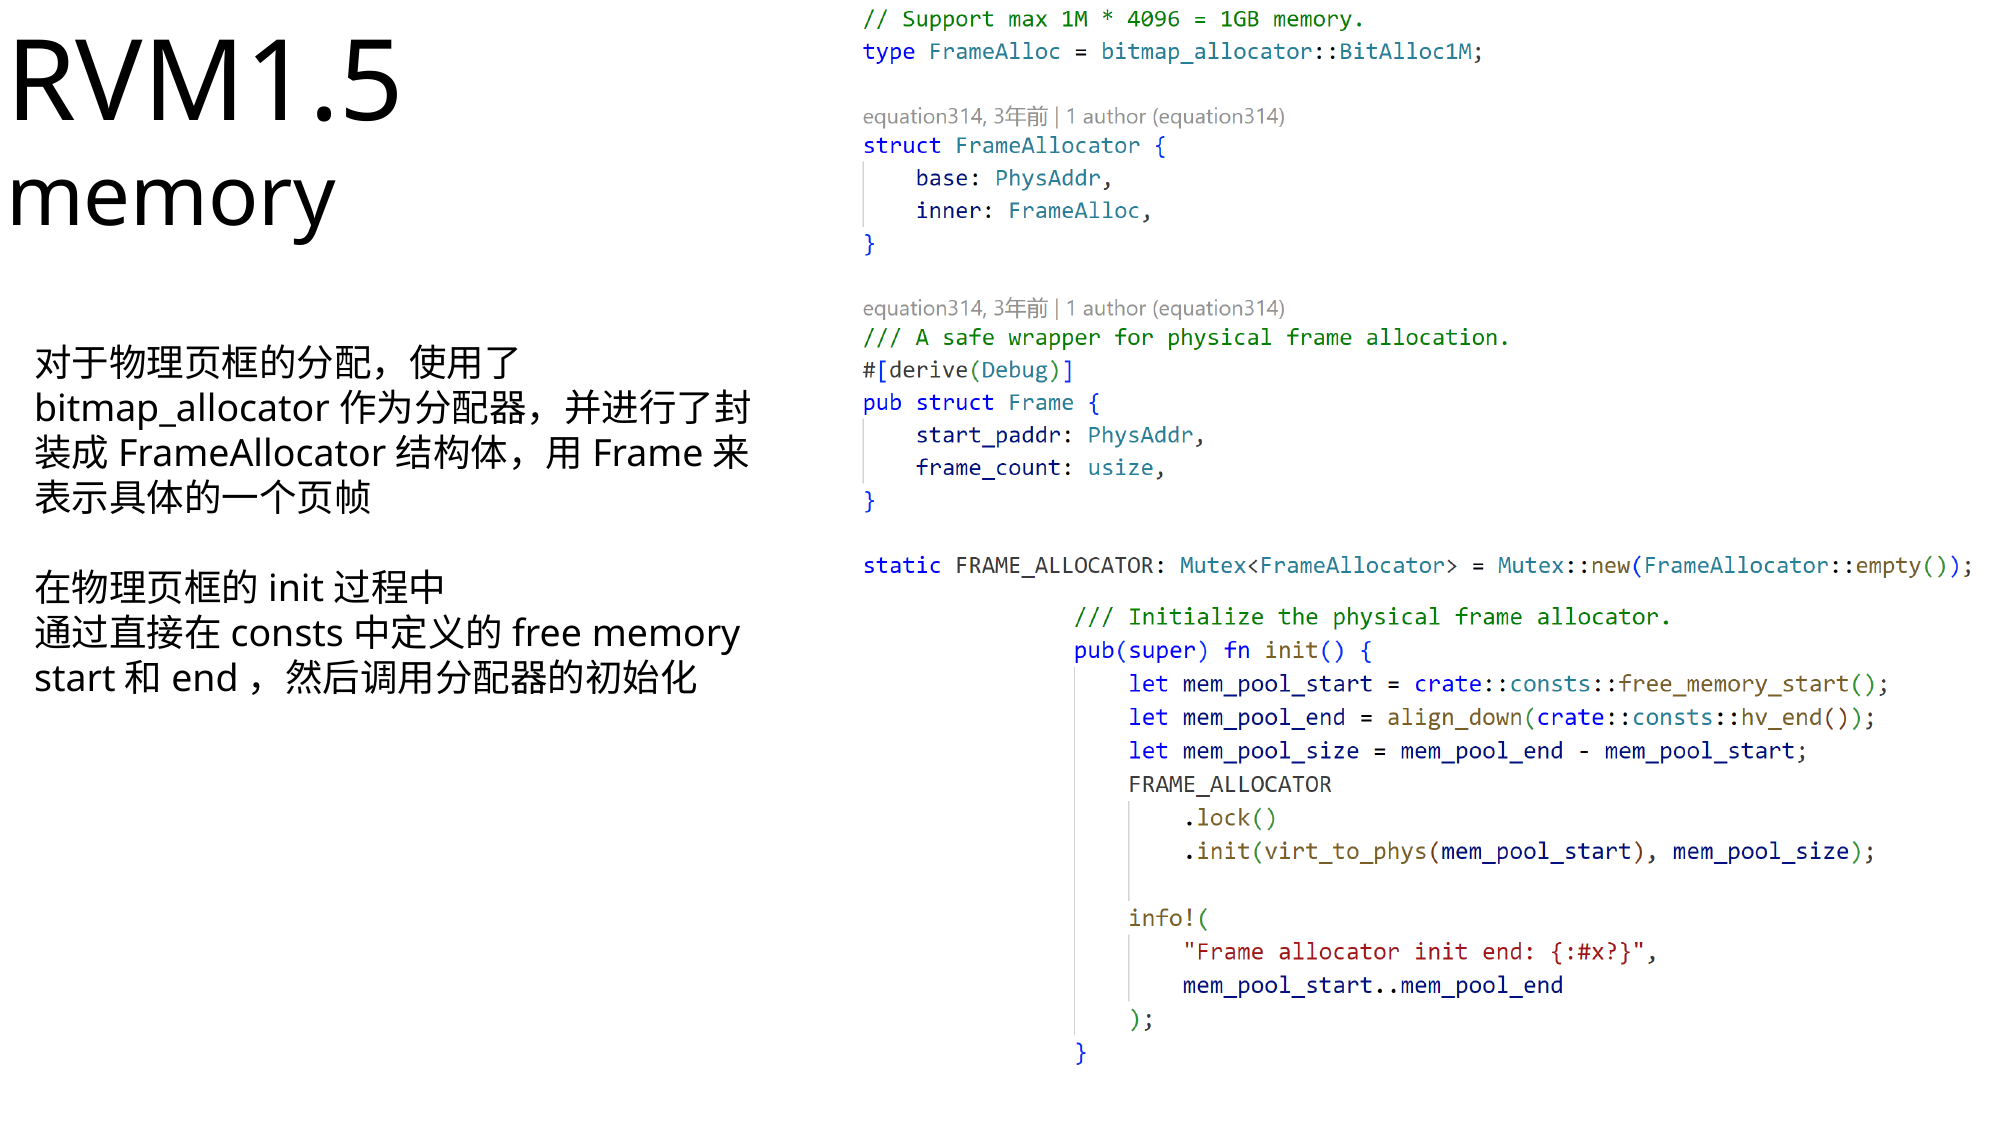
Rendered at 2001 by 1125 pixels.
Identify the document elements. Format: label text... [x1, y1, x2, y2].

picture [849, 0, 2000, 1090]
text_box 对于物理页框的分配，使用了bitmap_allocator作为分配器，并进行了封装成FrameAllocator结构体，用Frame来表示具体的一个页帧 在物理页框的init过程中 通过直接在consts中定义的free memory start和end，然后调用分配器的初始化 [19, 331, 788, 752]
text_box RVM1.5 memory [0, 0, 449, 250]
